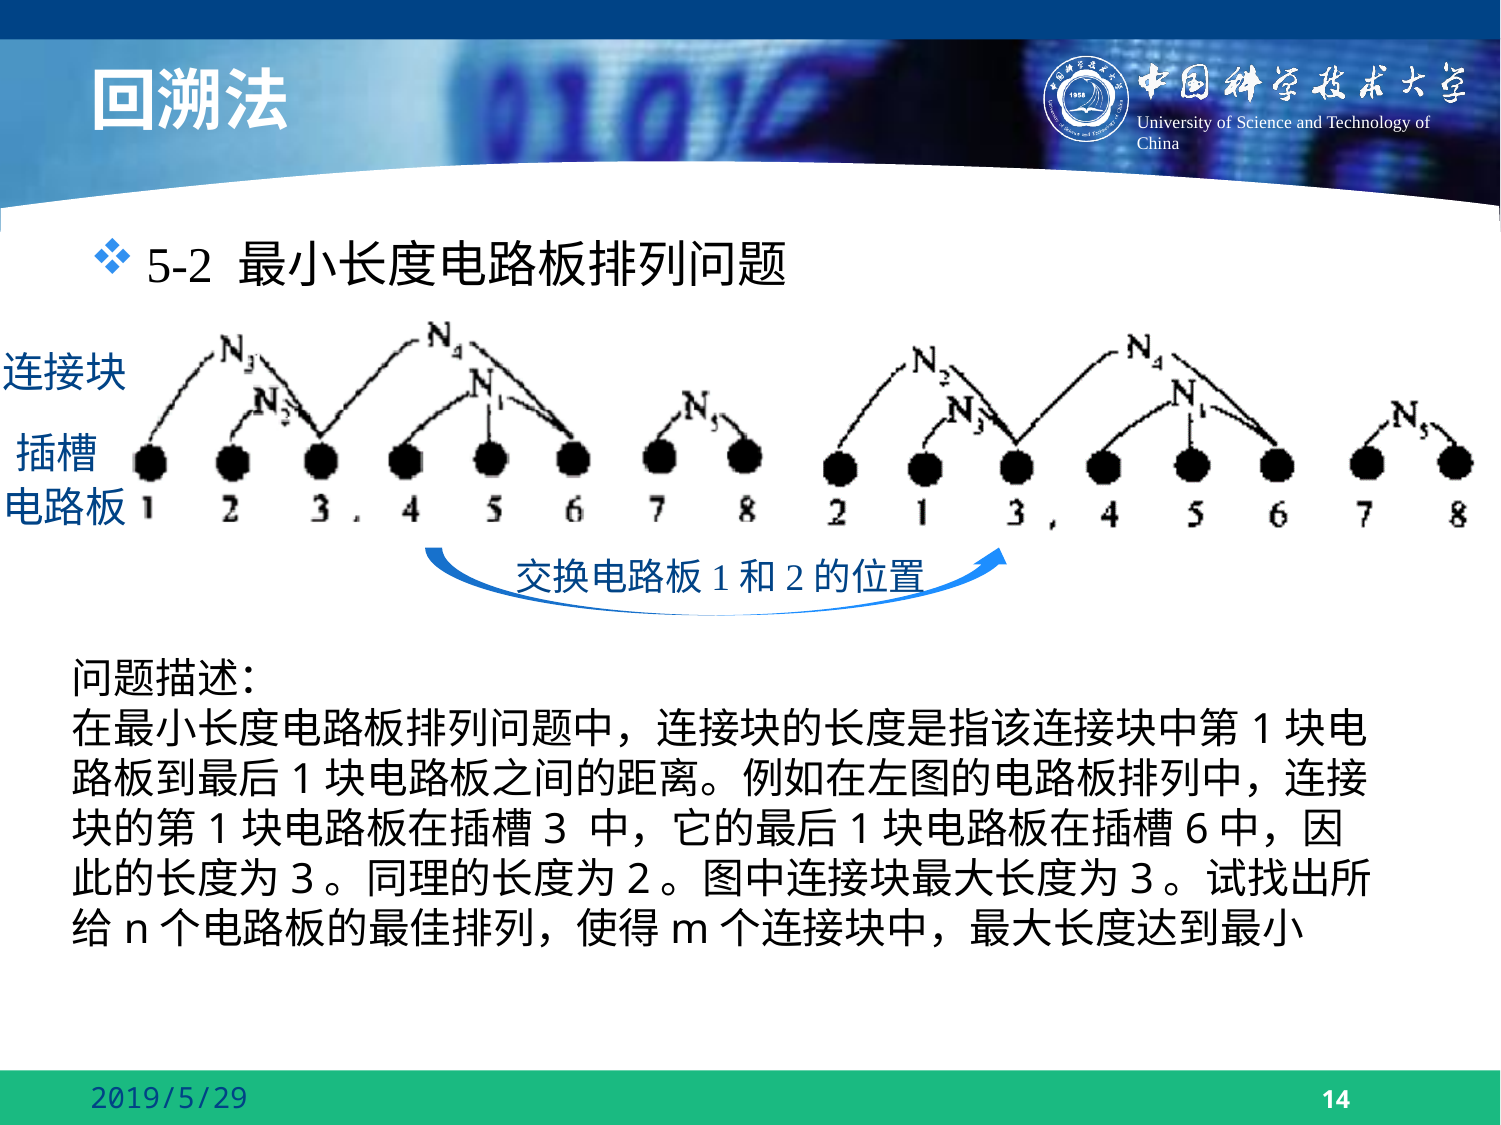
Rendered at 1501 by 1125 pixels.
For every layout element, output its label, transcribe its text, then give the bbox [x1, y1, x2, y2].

text_box [424, 554, 500, 596]
picture [98, 320, 1501, 546]
picture [0, 40, 1501, 227]
text_box 交换电路板1和2的位置 [500, 545, 941, 605]
text_box [544, 605, 888, 618]
list 5-2 最小长度电路板排列问题 [74, 224, 1426, 338]
text_box 电路板 [0, 473, 93, 539]
title 回溯法 [74, 49, 1426, 146]
text_box 连接块 [0, 338, 93, 403]
text_box 插槽 [0, 419, 93, 473]
text_box [941, 545, 1009, 594]
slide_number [74, 1072, 426, 1125]
